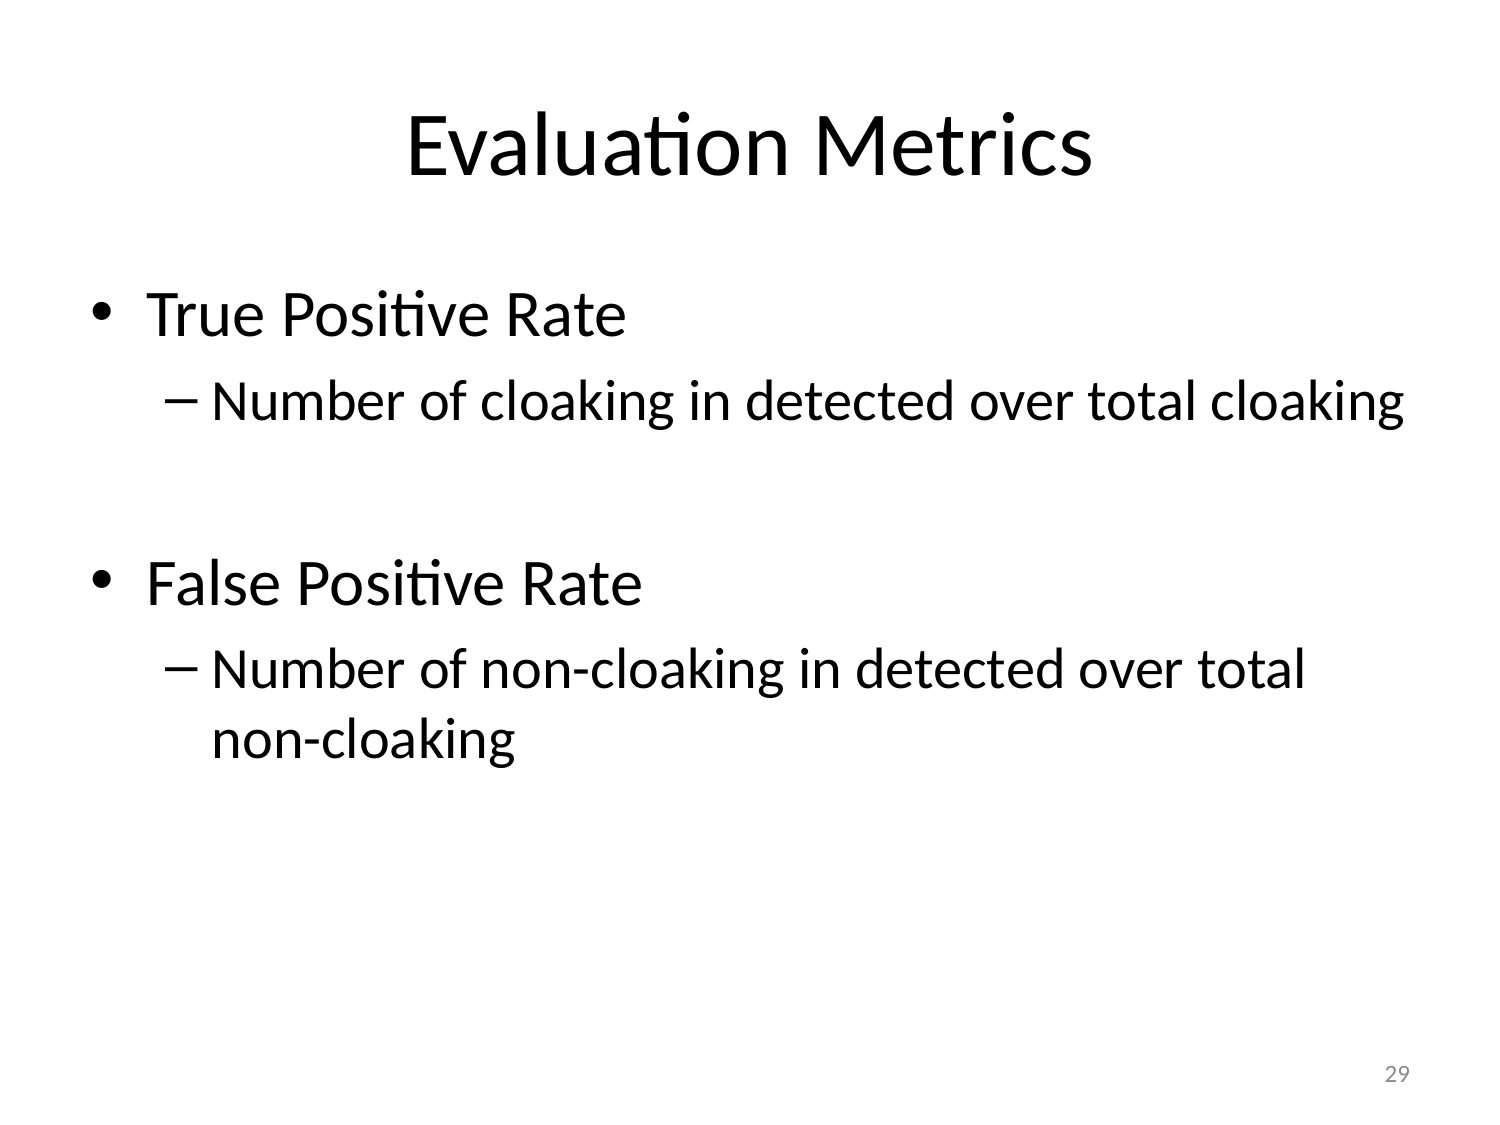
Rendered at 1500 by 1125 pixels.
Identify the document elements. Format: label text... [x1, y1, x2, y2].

slide_number 28 [1074, 1042, 1425, 1103]
title Evaluation Metrics [75, 45, 1425, 233]
list True Positive Rate Number of cloaking in detected over total cloaking False Positive Rate Number of non-cloaking in detected over total non-cloaking [75, 262, 1425, 1005]
